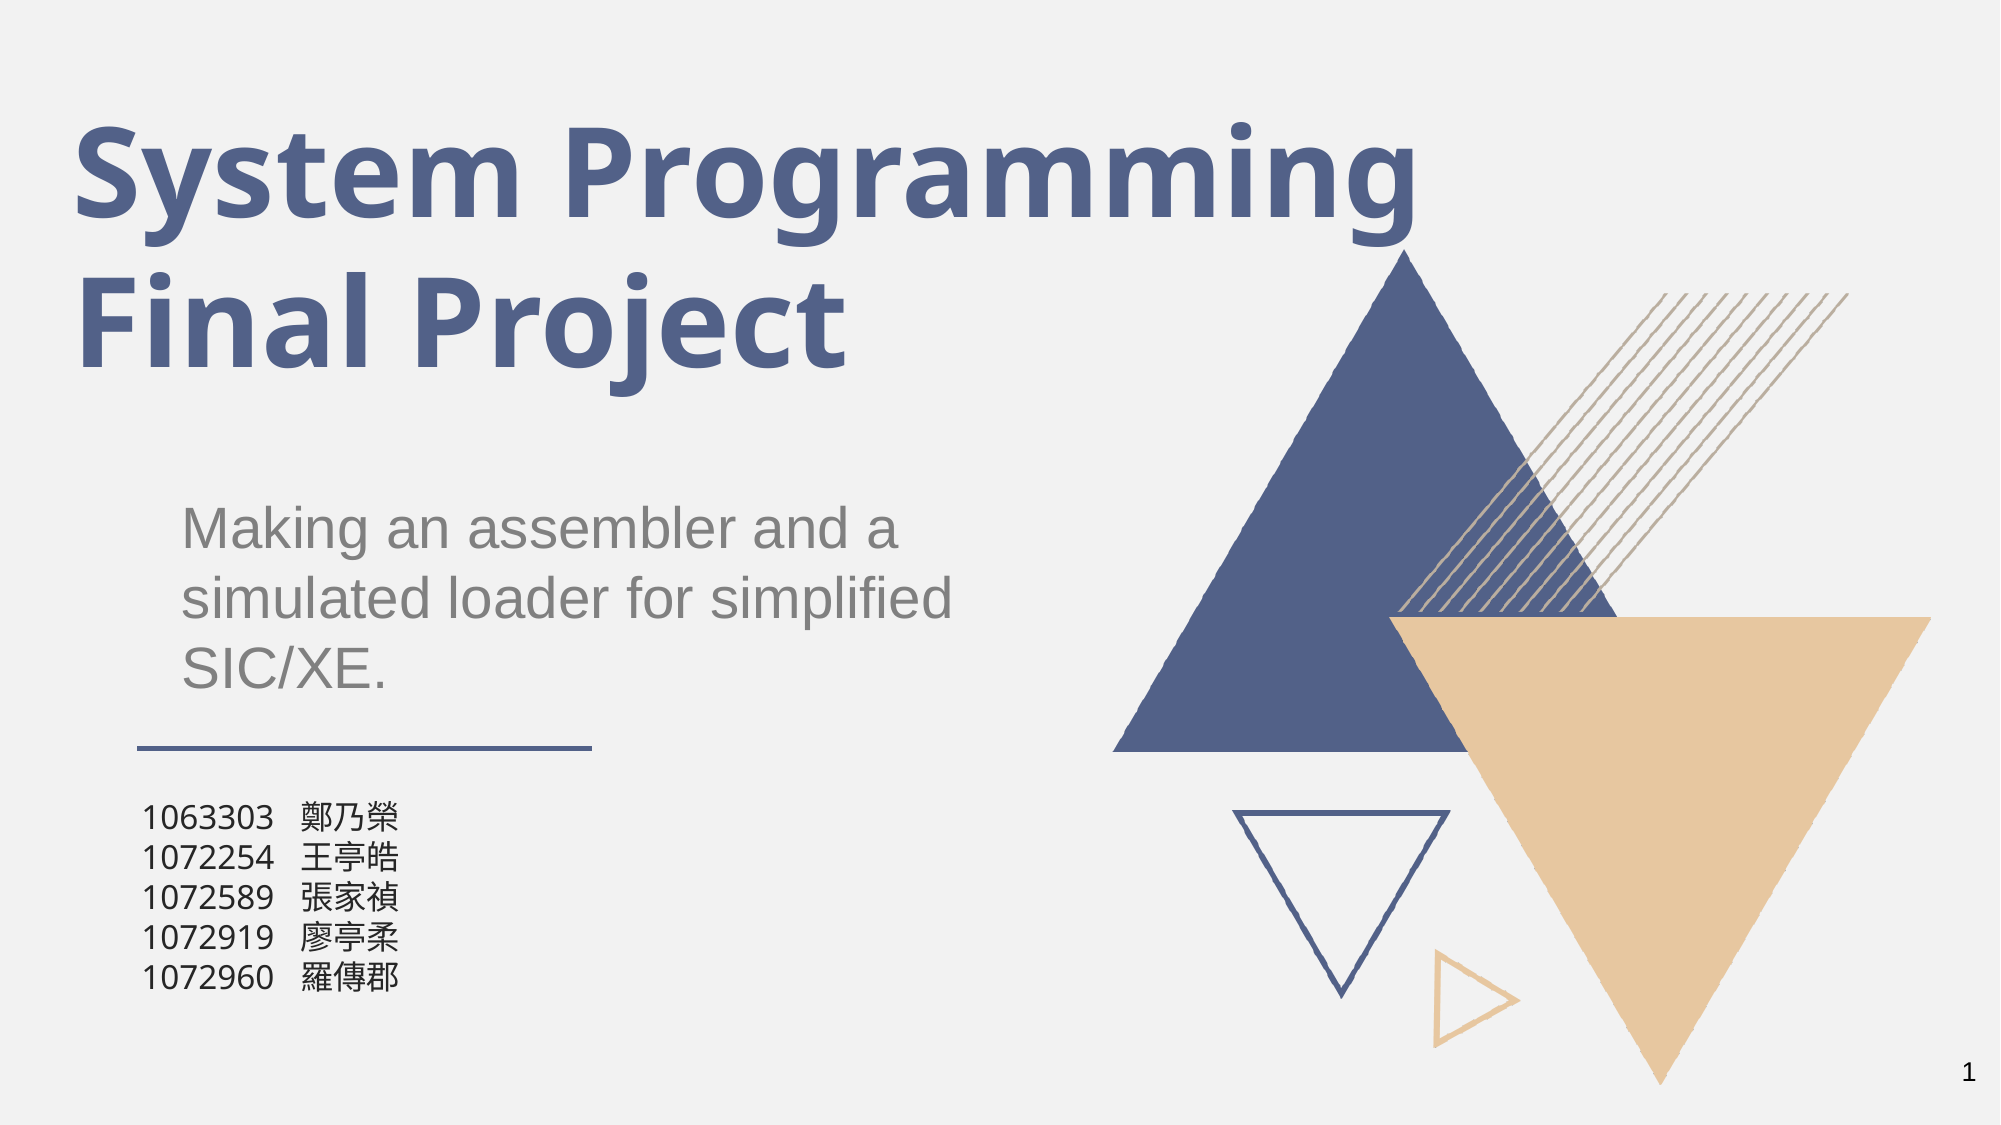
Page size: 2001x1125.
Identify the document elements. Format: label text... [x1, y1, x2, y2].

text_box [1111, 249, 1931, 1085]
text_box 1063303 鄭乃榮 1072254 王亭皓 1072589 張家禎 1072919 廖亭柔 1072960 羅傳郡 [126, 788, 1106, 1004]
text_box System Programming Final Project [58, 84, 1783, 400]
slide_number 1 [1871, 1038, 1992, 1125]
text_box Making an assembler and a simulated loader for simplified SIC/XE. [166, 475, 1018, 683]
